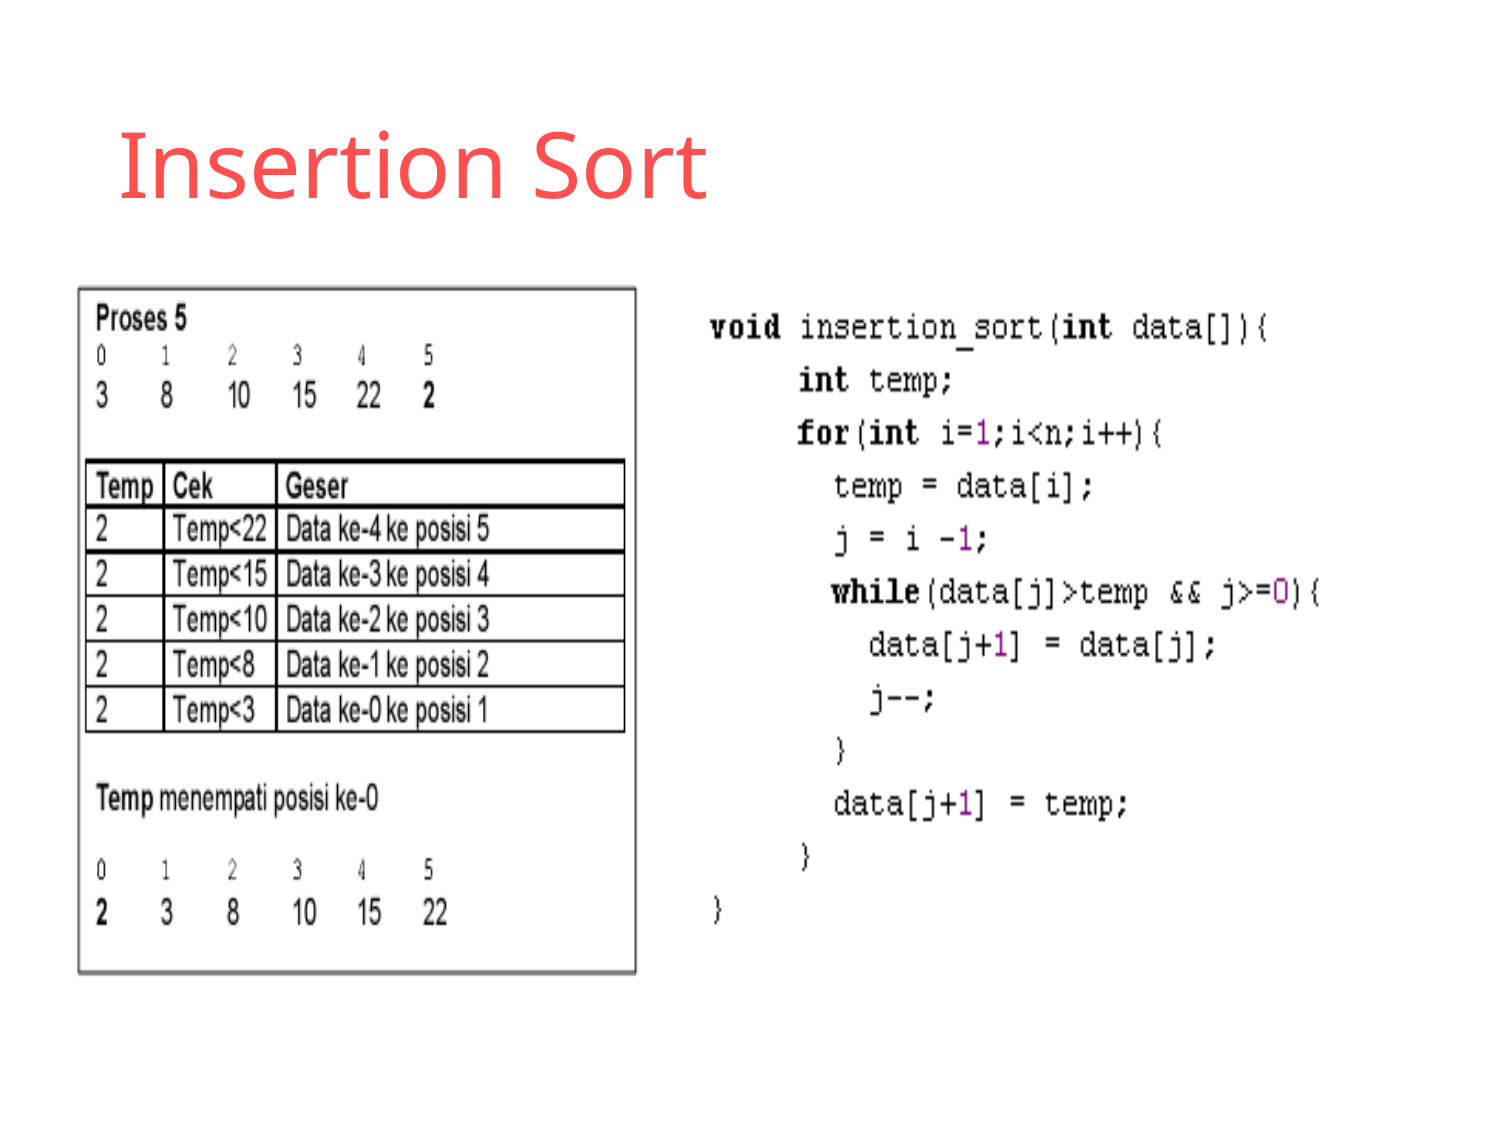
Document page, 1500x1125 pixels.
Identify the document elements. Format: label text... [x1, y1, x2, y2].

picture [73, 278, 641, 987]
title Insertion Sort [103, 59, 1397, 278]
picture [691, 299, 1379, 928]
